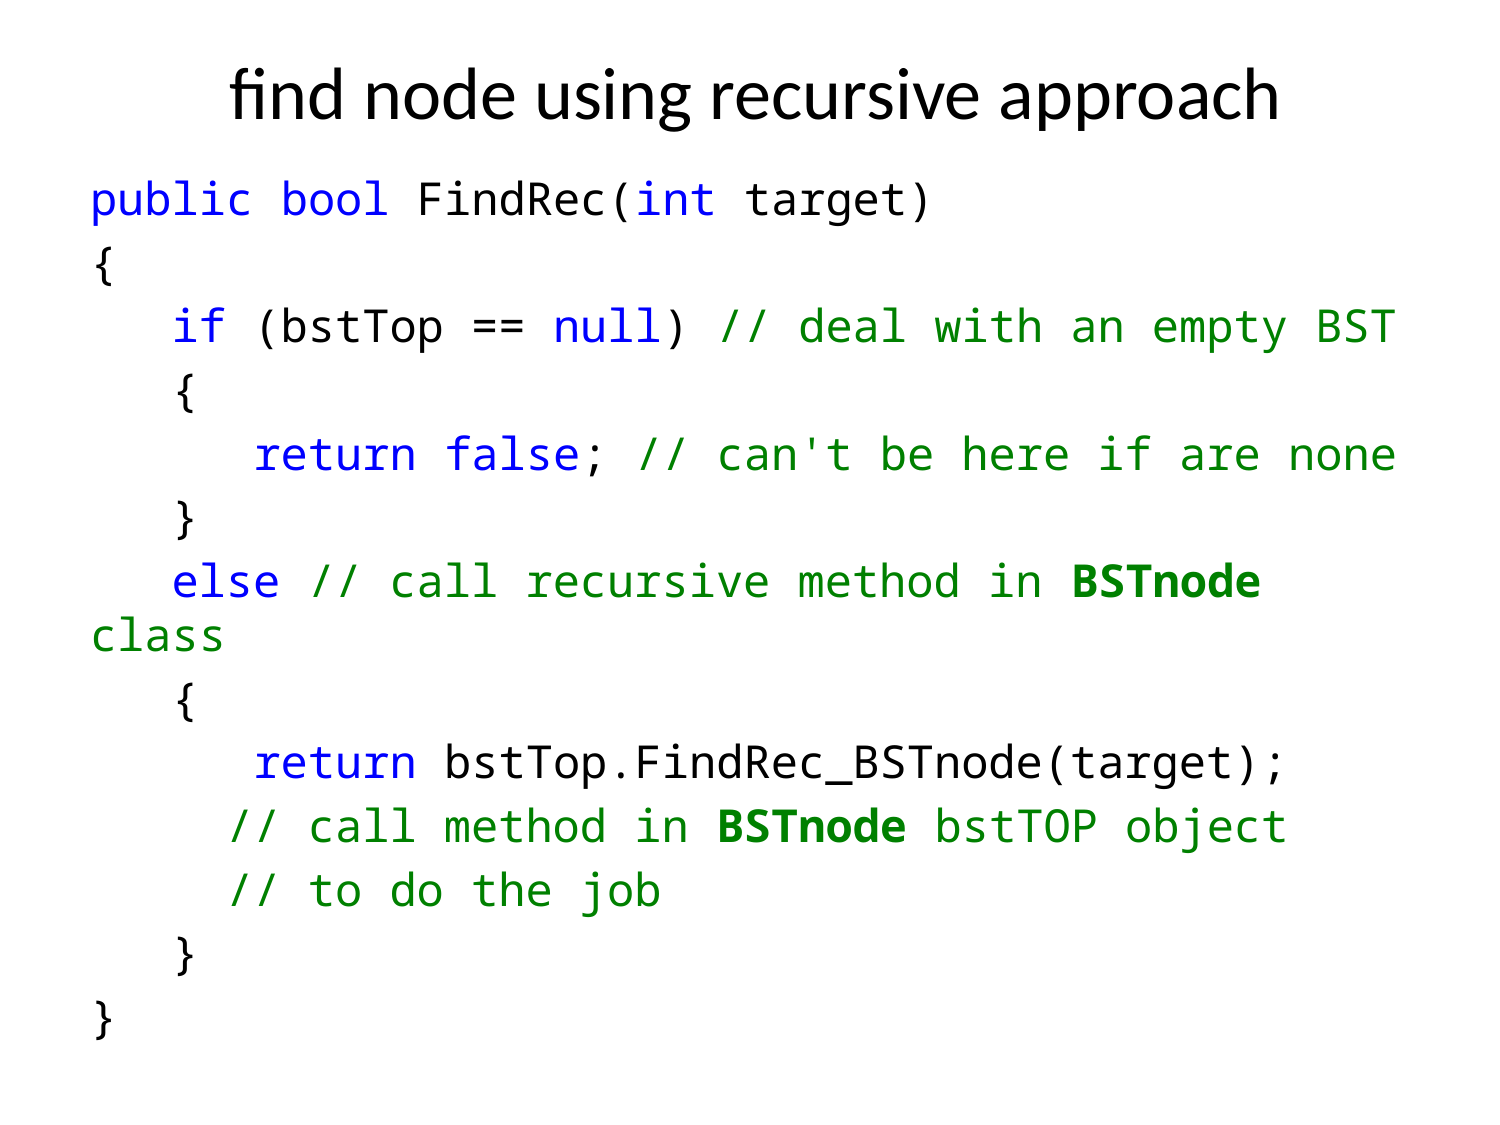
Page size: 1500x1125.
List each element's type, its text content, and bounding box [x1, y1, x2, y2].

title find node using recursive approach [37, 37, 1475, 143]
list public bool FindRec(int target) { if (bstTop == null) // deal with an empty BST { return false; // can't be here if are none } else // call recursive method in BSTnode class { return bstTop.FindRec_BSTnode(target); // call method in BSTnode bstTOP object // to do the job } } [75, 162, 1425, 1063]
